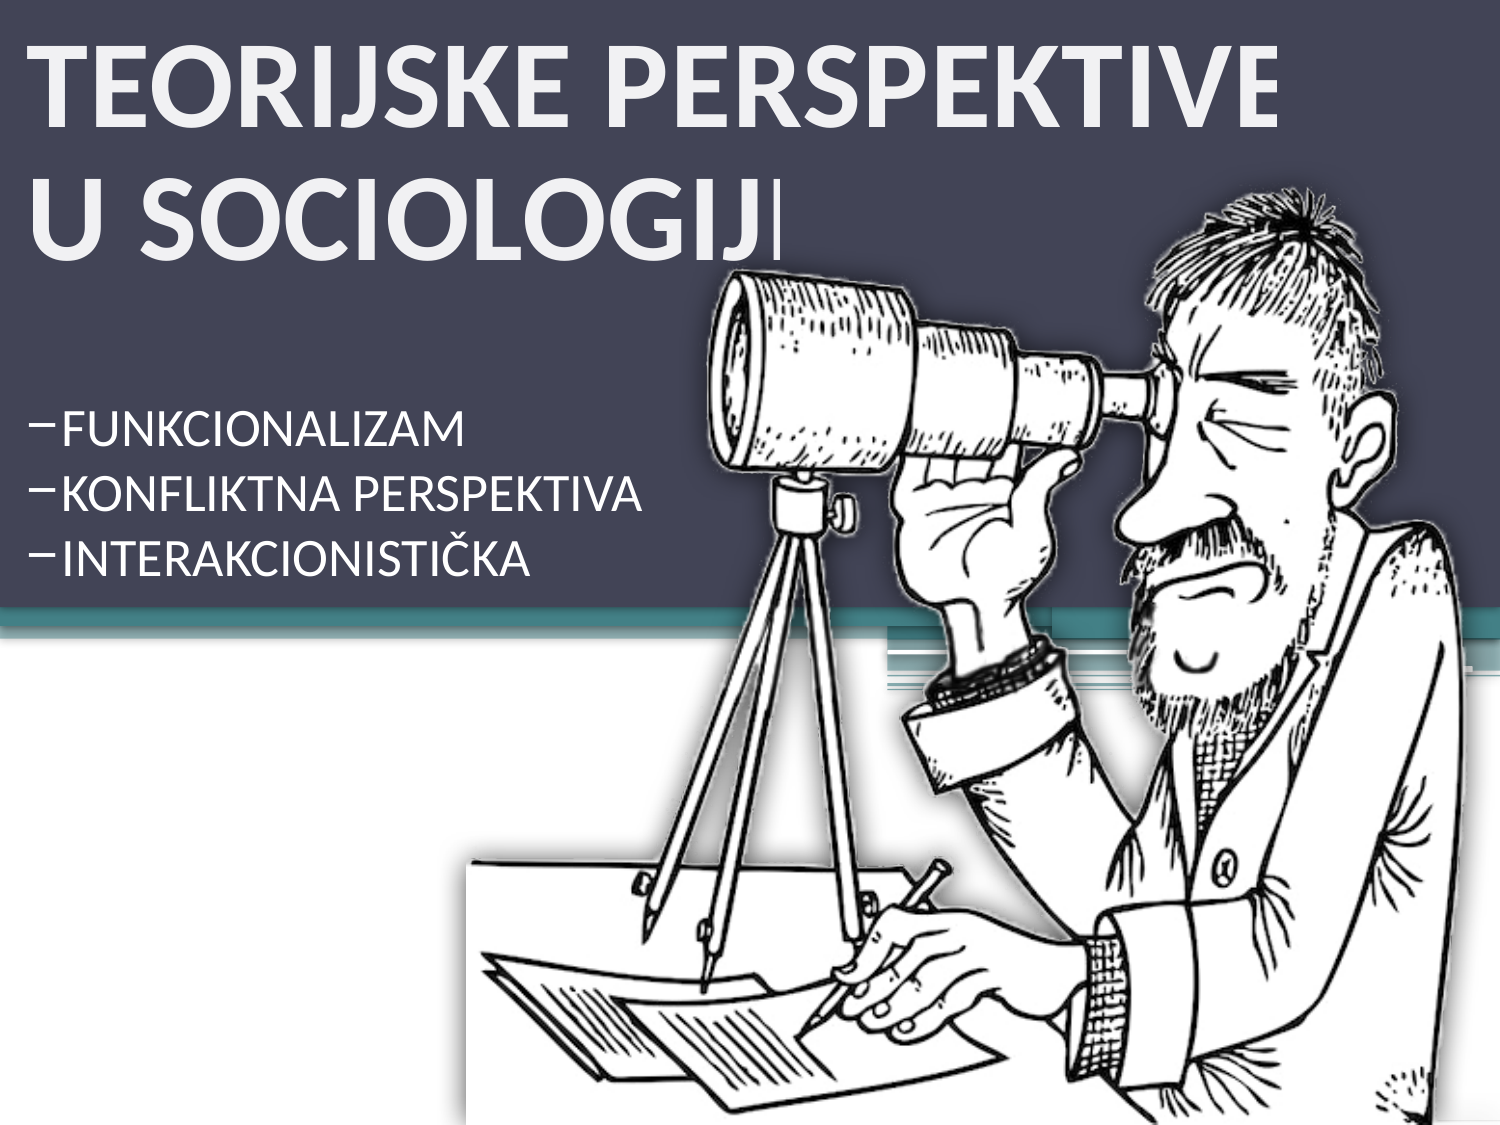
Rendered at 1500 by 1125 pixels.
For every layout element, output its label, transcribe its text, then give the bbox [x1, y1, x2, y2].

picture [466, 152, 1500, 1125]
text_box FUNKCIONALIZAM KONFLIKTNA PERSPEKTIVA INTERAKCIONISTIČKA [11, 385, 459, 595]
title TEORIJSKE PERSPEKTIVE U SOCIOLOGIJI [11, 23, 1466, 294]
